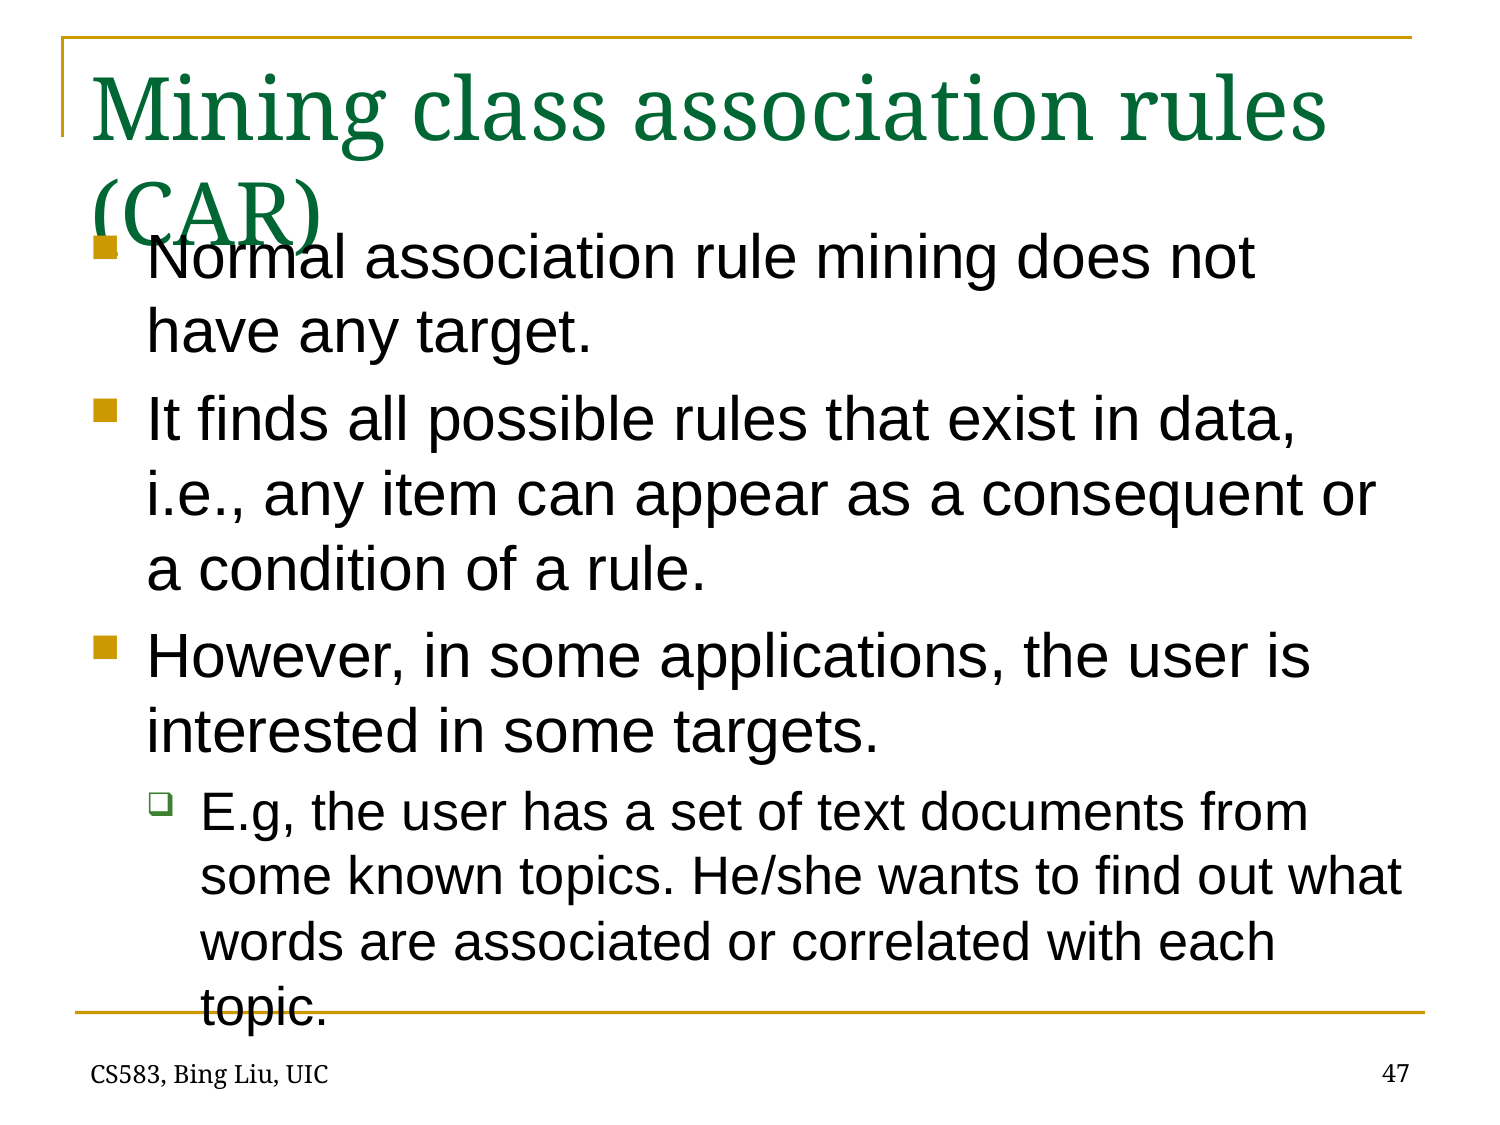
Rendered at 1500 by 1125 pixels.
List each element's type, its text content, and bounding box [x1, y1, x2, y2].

slide_number 47 [1074, 1023, 1426, 1100]
title Mining class association rules (CAR) [74, 45, 1426, 207]
footer CS583, Bing Liu, UIC [74, 1024, 988, 1101]
list Normal association rule mining does not have any target. It finds all possible rules that exist in data, i.e., any item can appear as a consequent or a condition of a rule. However, in some applications, the user is interested in some targets. E.g, the user has a set of text documents from some known topics. He/she wants to find out what words are associated or correlated with each topic. [74, 207, 1426, 1006]
